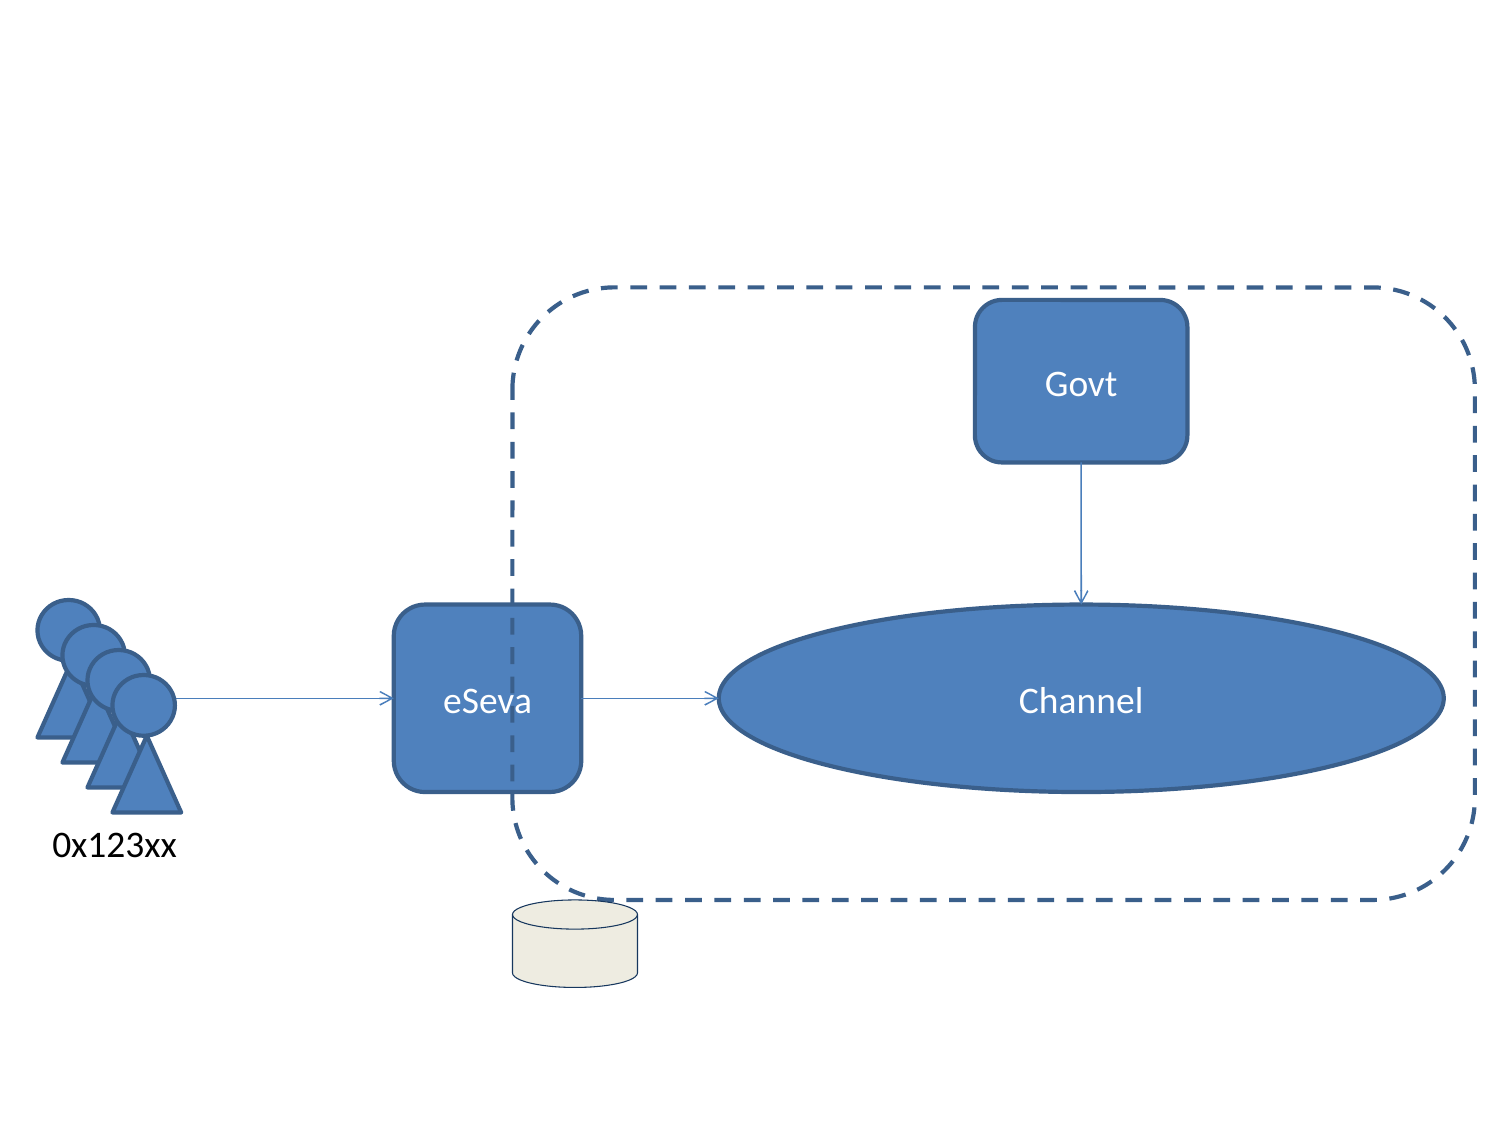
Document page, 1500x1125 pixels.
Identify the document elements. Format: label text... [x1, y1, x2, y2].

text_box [62, 624, 132, 763]
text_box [37, 599, 107, 738]
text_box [112, 674, 182, 813]
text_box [87, 649, 157, 788]
text_box [510, 285, 1477, 903]
text_box eSeva [391, 602, 512, 795]
text_box [510, 897, 640, 990]
text_box 0x123xx [37, 812, 272, 873]
